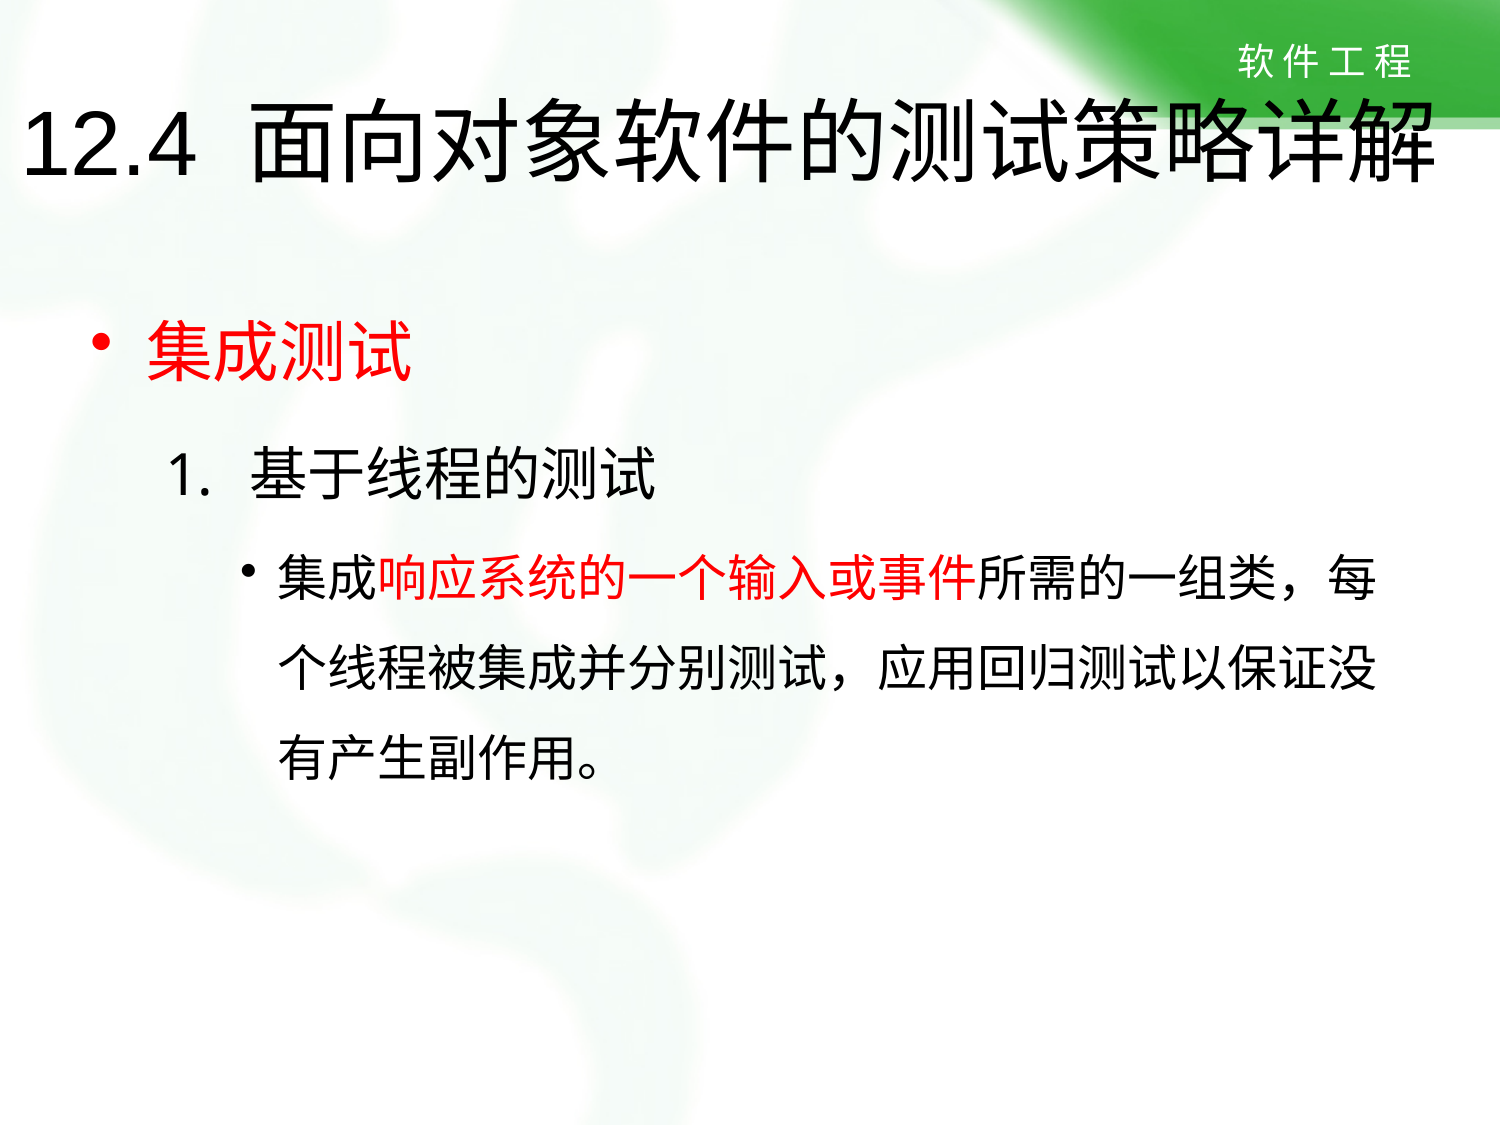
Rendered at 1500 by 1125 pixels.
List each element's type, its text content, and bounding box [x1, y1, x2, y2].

title 12.4 面向对象软件的测试策略详解 [0, 45, 1459, 233]
list 集成测试 基于线程的测试 集成响应系统的一个输入或事件所需的一组类，每个线程被集成并分别测试，应用回归测试以保证没有产生副作用。 [75, 262, 1425, 1005]
picture [0, 0, 1500, 1125]
